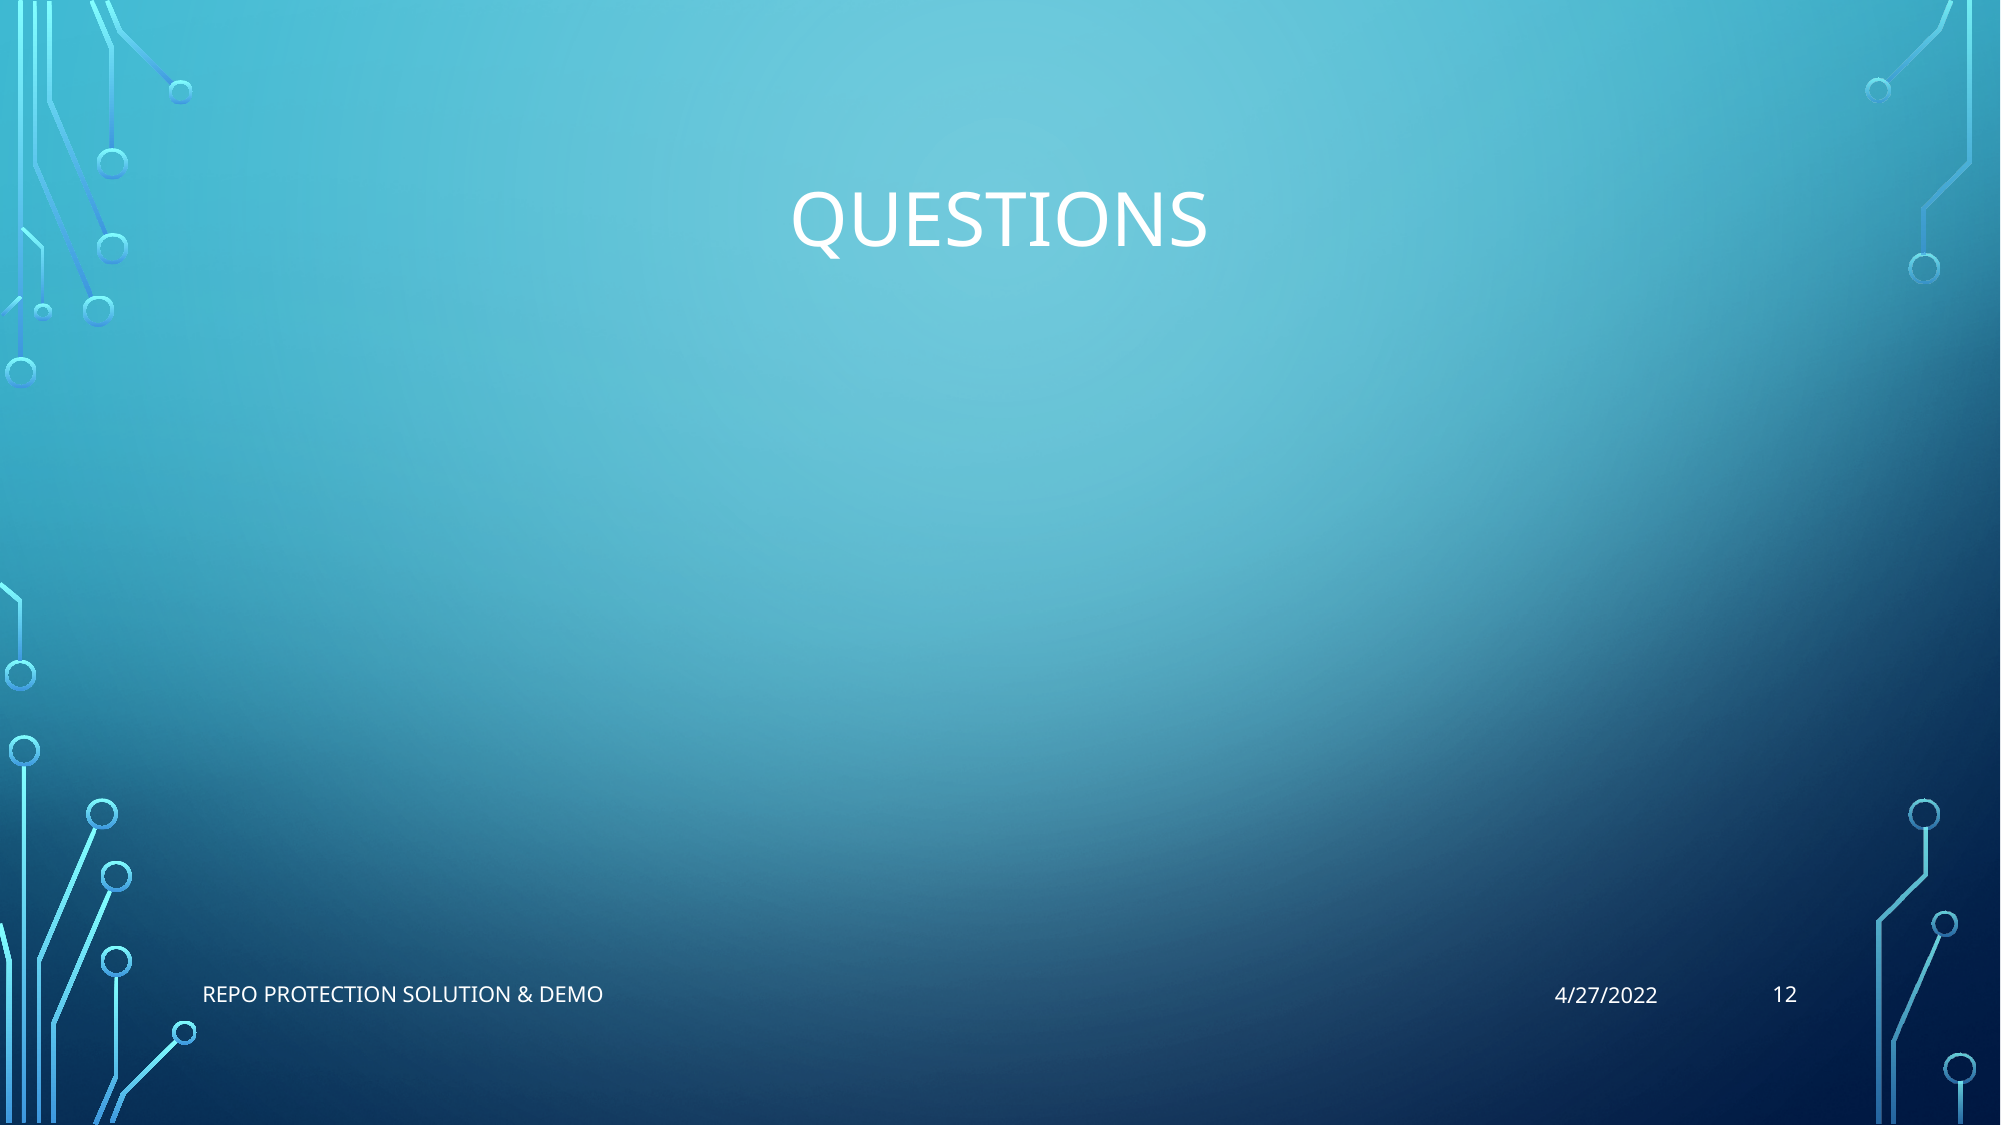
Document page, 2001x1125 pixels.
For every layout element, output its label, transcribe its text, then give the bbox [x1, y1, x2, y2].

footer Repo Protection Solution & Demo [187, 965, 1211, 1025]
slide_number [1223, 965, 1674, 1025]
slide_number 12 [1685, 965, 1813, 1025]
title Questions [187, 101, 1813, 344]
